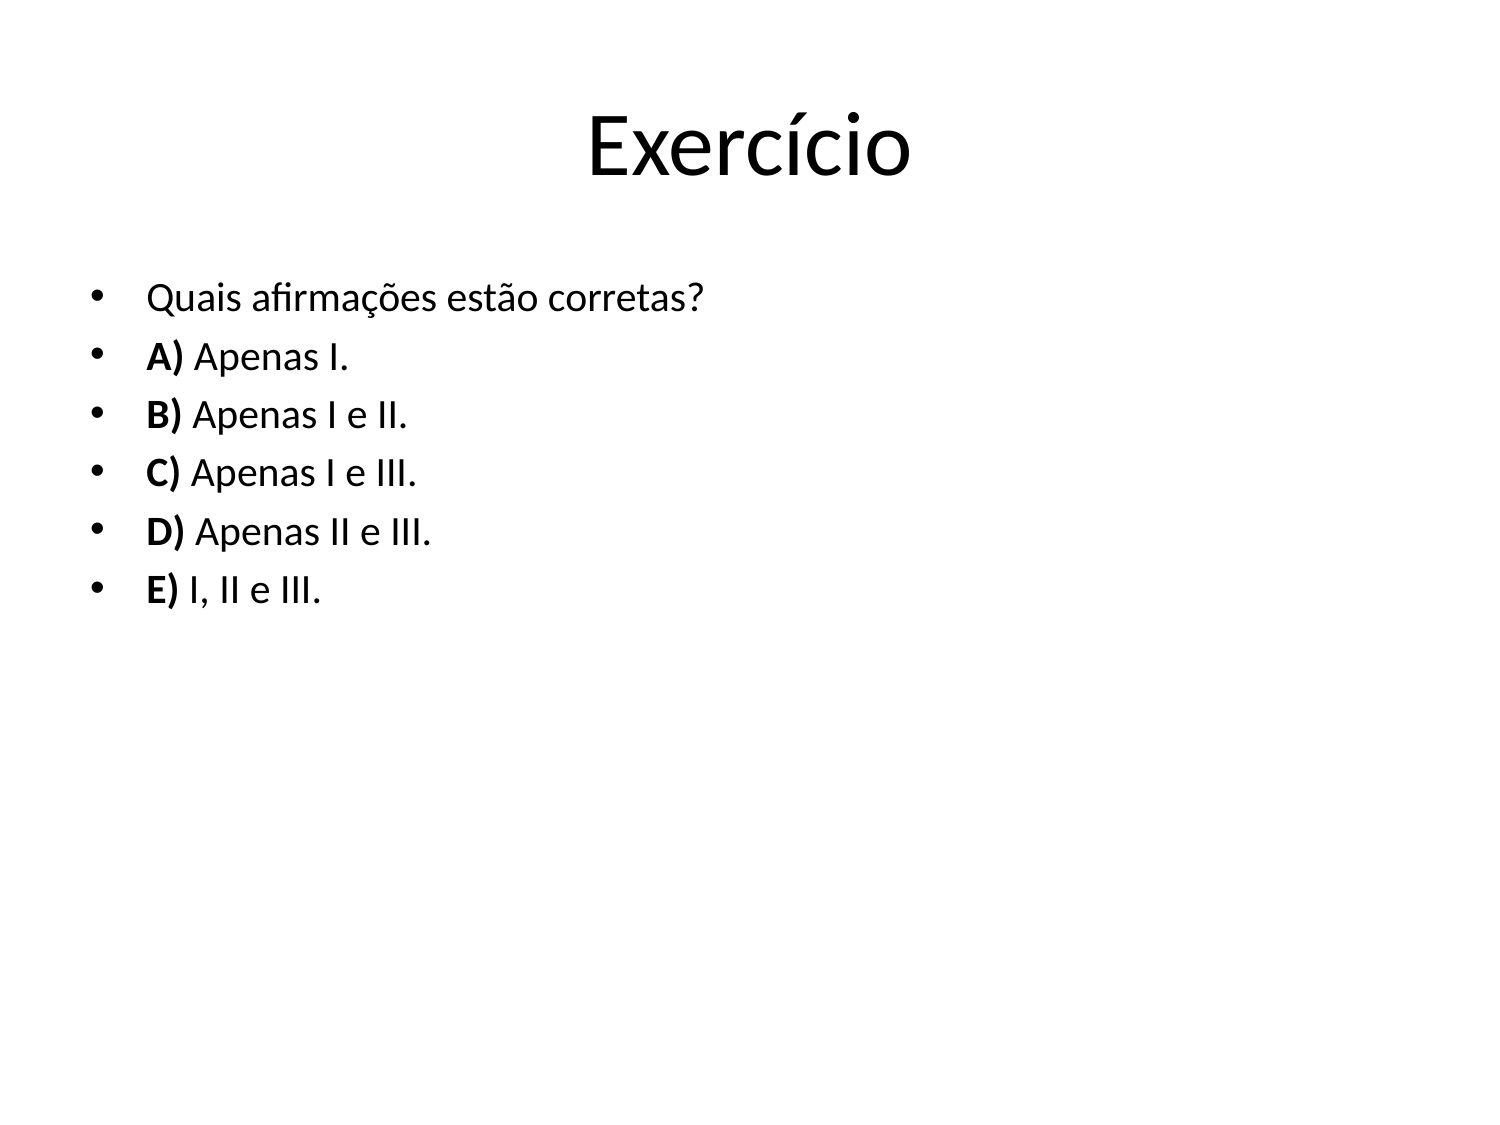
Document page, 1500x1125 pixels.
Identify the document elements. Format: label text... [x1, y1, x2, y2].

title Exercício [75, 45, 1425, 233]
list Quais afirmações estão corretas? A) Apenas I. B) Apenas I e II. C) Apenas I e III. D) Apenas II e III. E) I, II e III. [75, 262, 1425, 1005]
